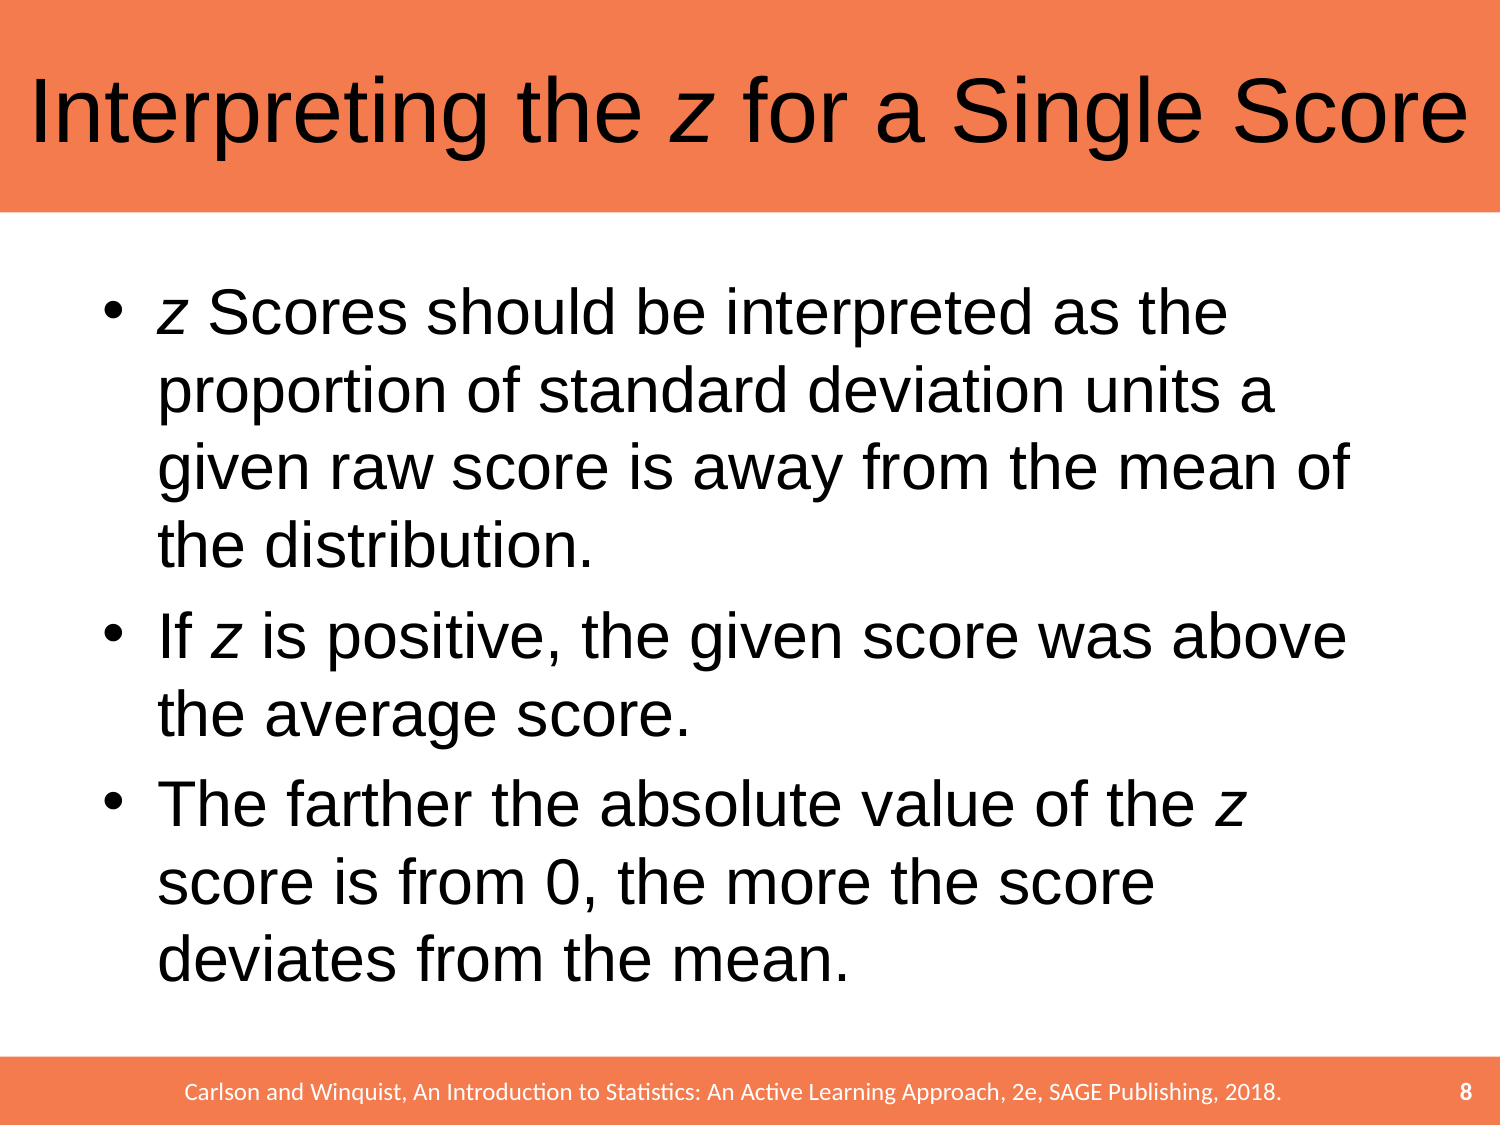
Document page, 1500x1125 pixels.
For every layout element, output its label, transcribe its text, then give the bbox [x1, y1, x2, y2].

footer Carlson and Winquist, An Introduction to Statistics: An Active Learning Approach, 2e, SAGE Publishing, 2018. [150, 1060, 1325, 1121]
slide_number 8 [1387, 1060, 1488, 1120]
list z Scores should be interpreted as the proportion of standard deviation units a given raw score is away from the mean of the distribution. If z is positive, the given score was above the average score. The farther the absolute value of the z score is from 0, the more the score deviates from the mean. [87, 262, 1425, 1005]
title Interpreting the z for a Single Score [12, 18, 1488, 194]
